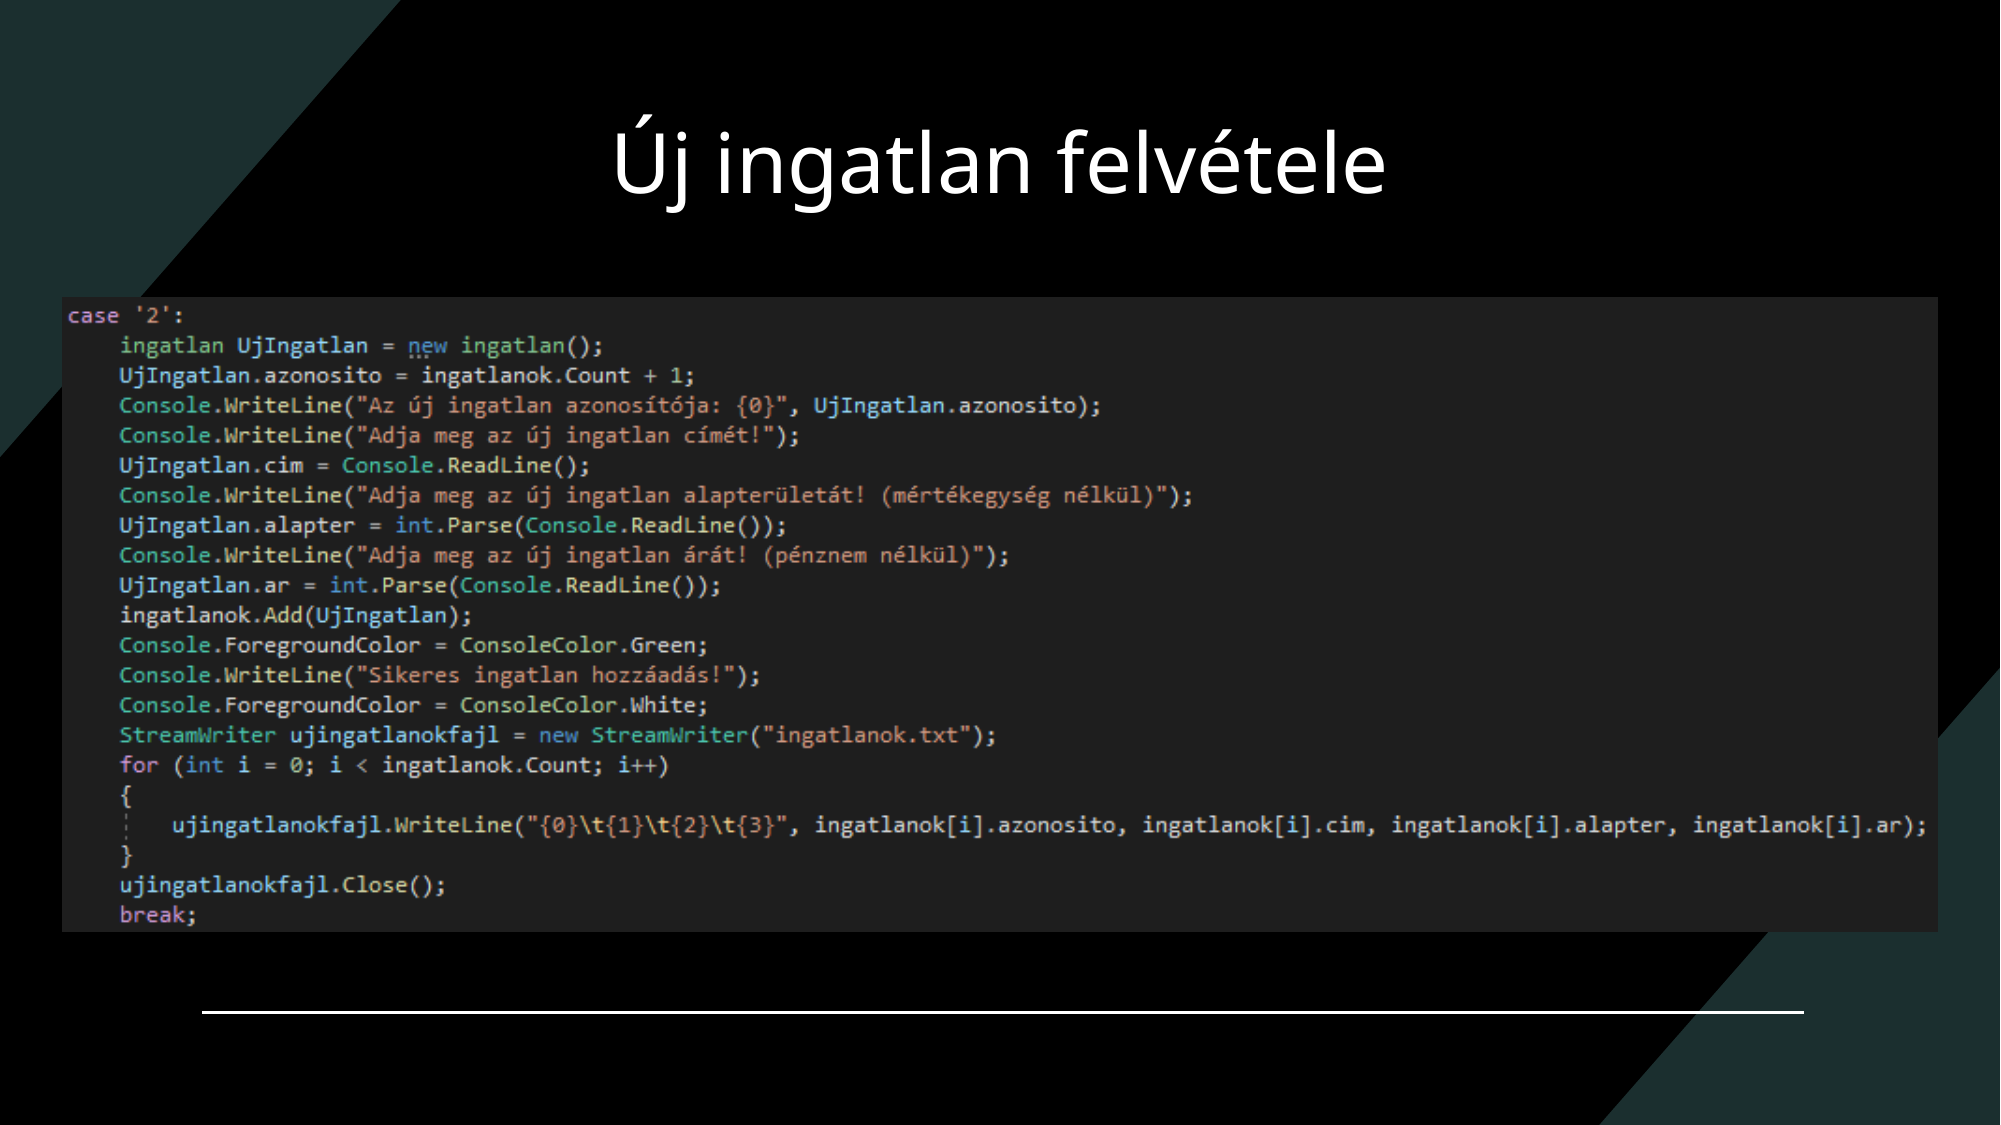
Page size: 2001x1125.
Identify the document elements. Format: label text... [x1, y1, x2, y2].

title Új ingatlan felvétele [187, 48, 1813, 272]
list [62, 297, 1938, 932]
